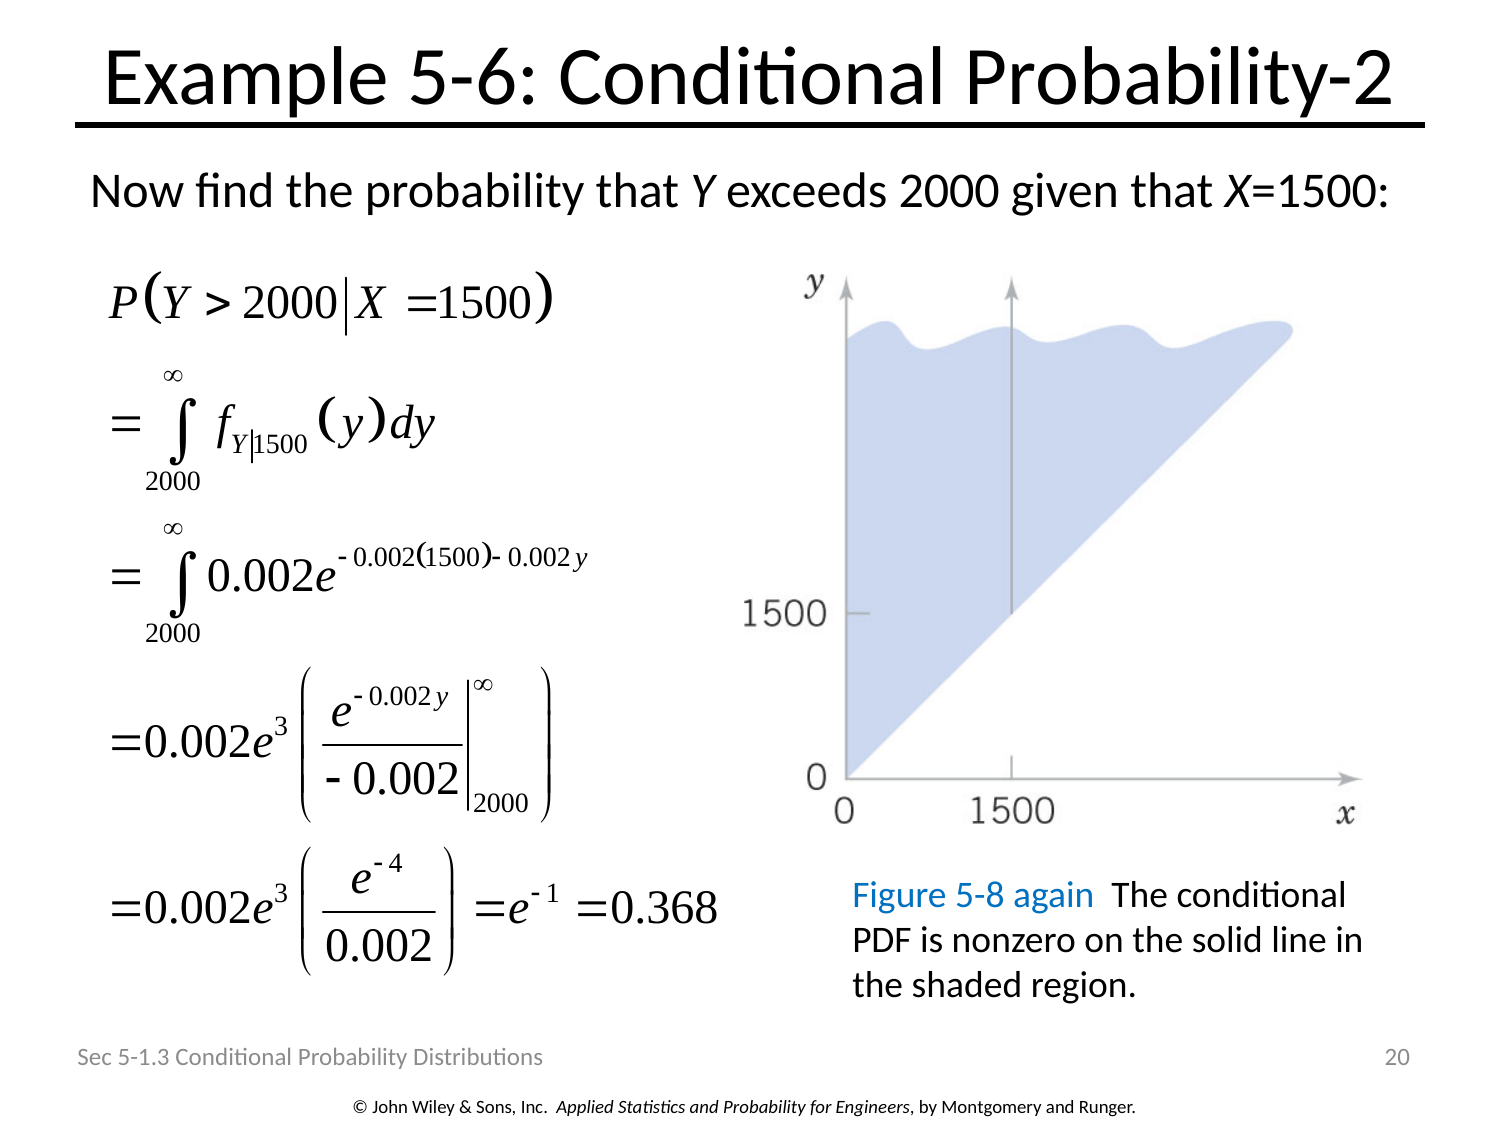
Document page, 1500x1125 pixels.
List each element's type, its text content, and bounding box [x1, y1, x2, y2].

picture [744, 274, 1363, 826]
slide_number 20 [1250, 1025, 1425, 1085]
footer Sec 5-1.3 Conditional Probability Distributions [62, 1025, 875, 1085]
title Example 5-6: Conditional Probability-2 [75, 0, 1425, 143]
text_box Figure 5-8 again The conditional PDF is nonzero on the solid line in the shaded region. [837, 862, 1413, 1013]
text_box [99, 262, 726, 988]
list Now find the probability that Y exceeds 2000 given that X=1500: [75, 149, 1425, 225]
